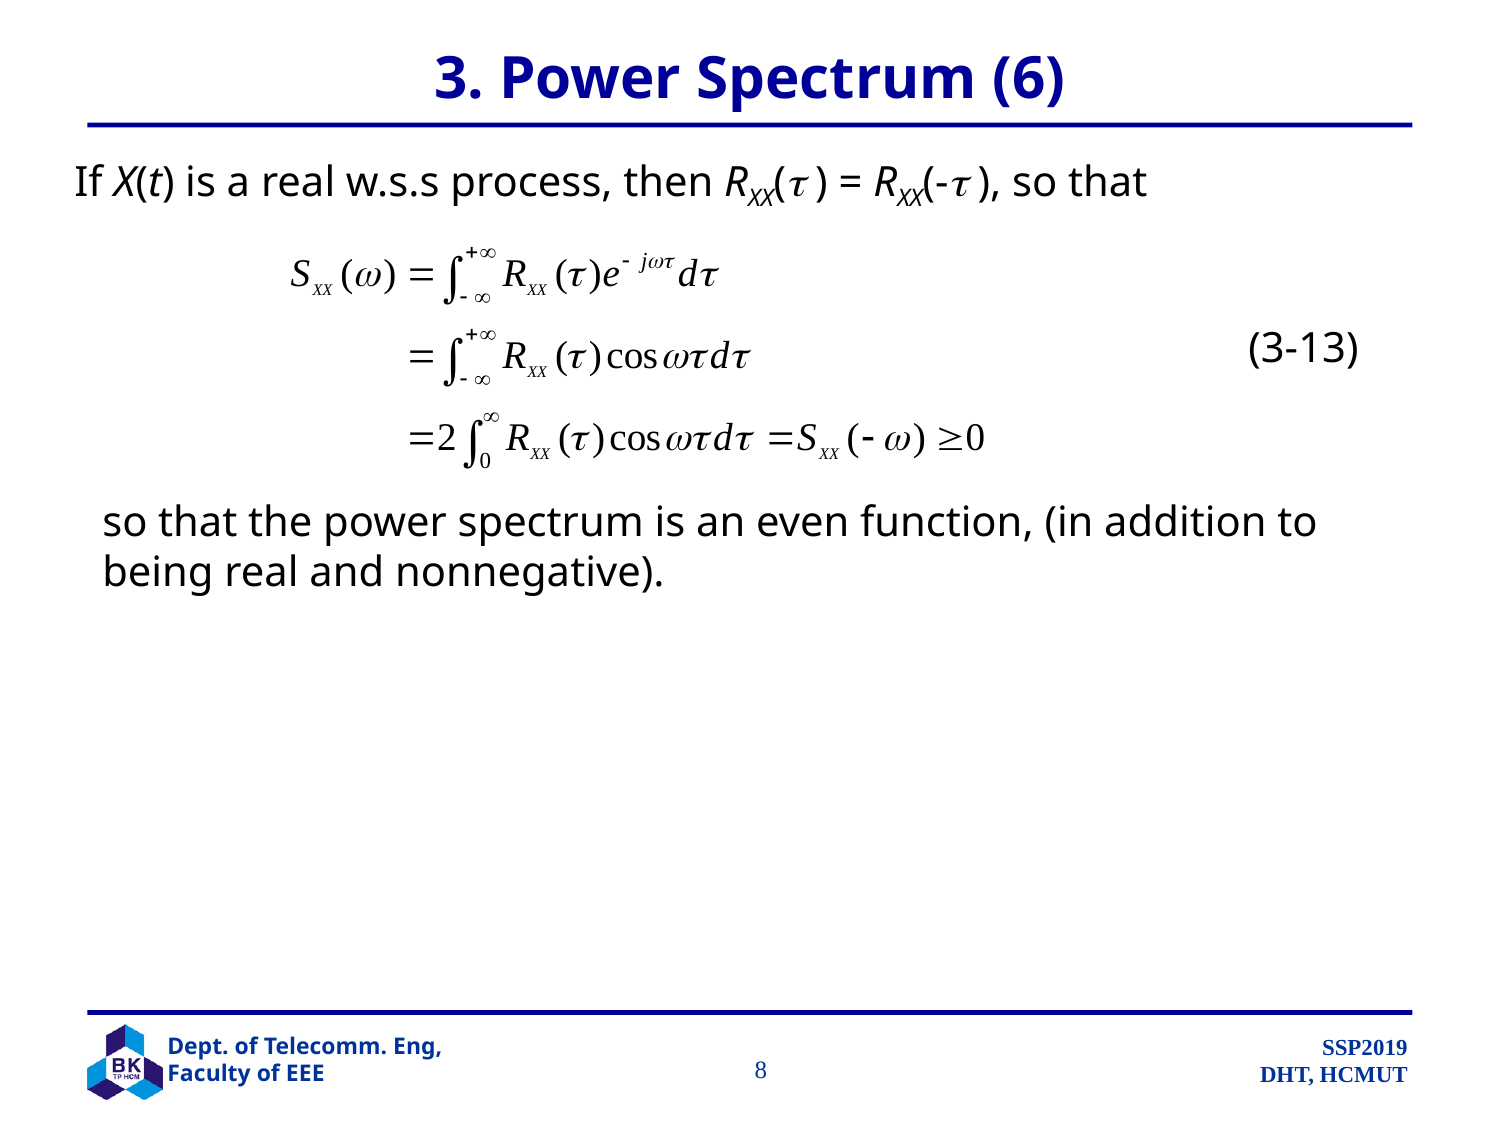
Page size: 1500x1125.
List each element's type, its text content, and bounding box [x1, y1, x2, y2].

slide_number 8 [424, 1037, 976, 1101]
title 3. Power Spectrum (6) [0, 37, 1500, 113]
picture [87, 1024, 163, 1100]
text_box If X(t) is a real w.s.s process, then RXX( ) = RXX(- ), so that [59, 147, 1163, 269]
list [287, 237, 988, 473]
text_box (3-13) [1233, 313, 1374, 379]
text_box so that the power spectrum is an even function, (in addition to being real and nonnegative). [87, 487, 1400, 653]
